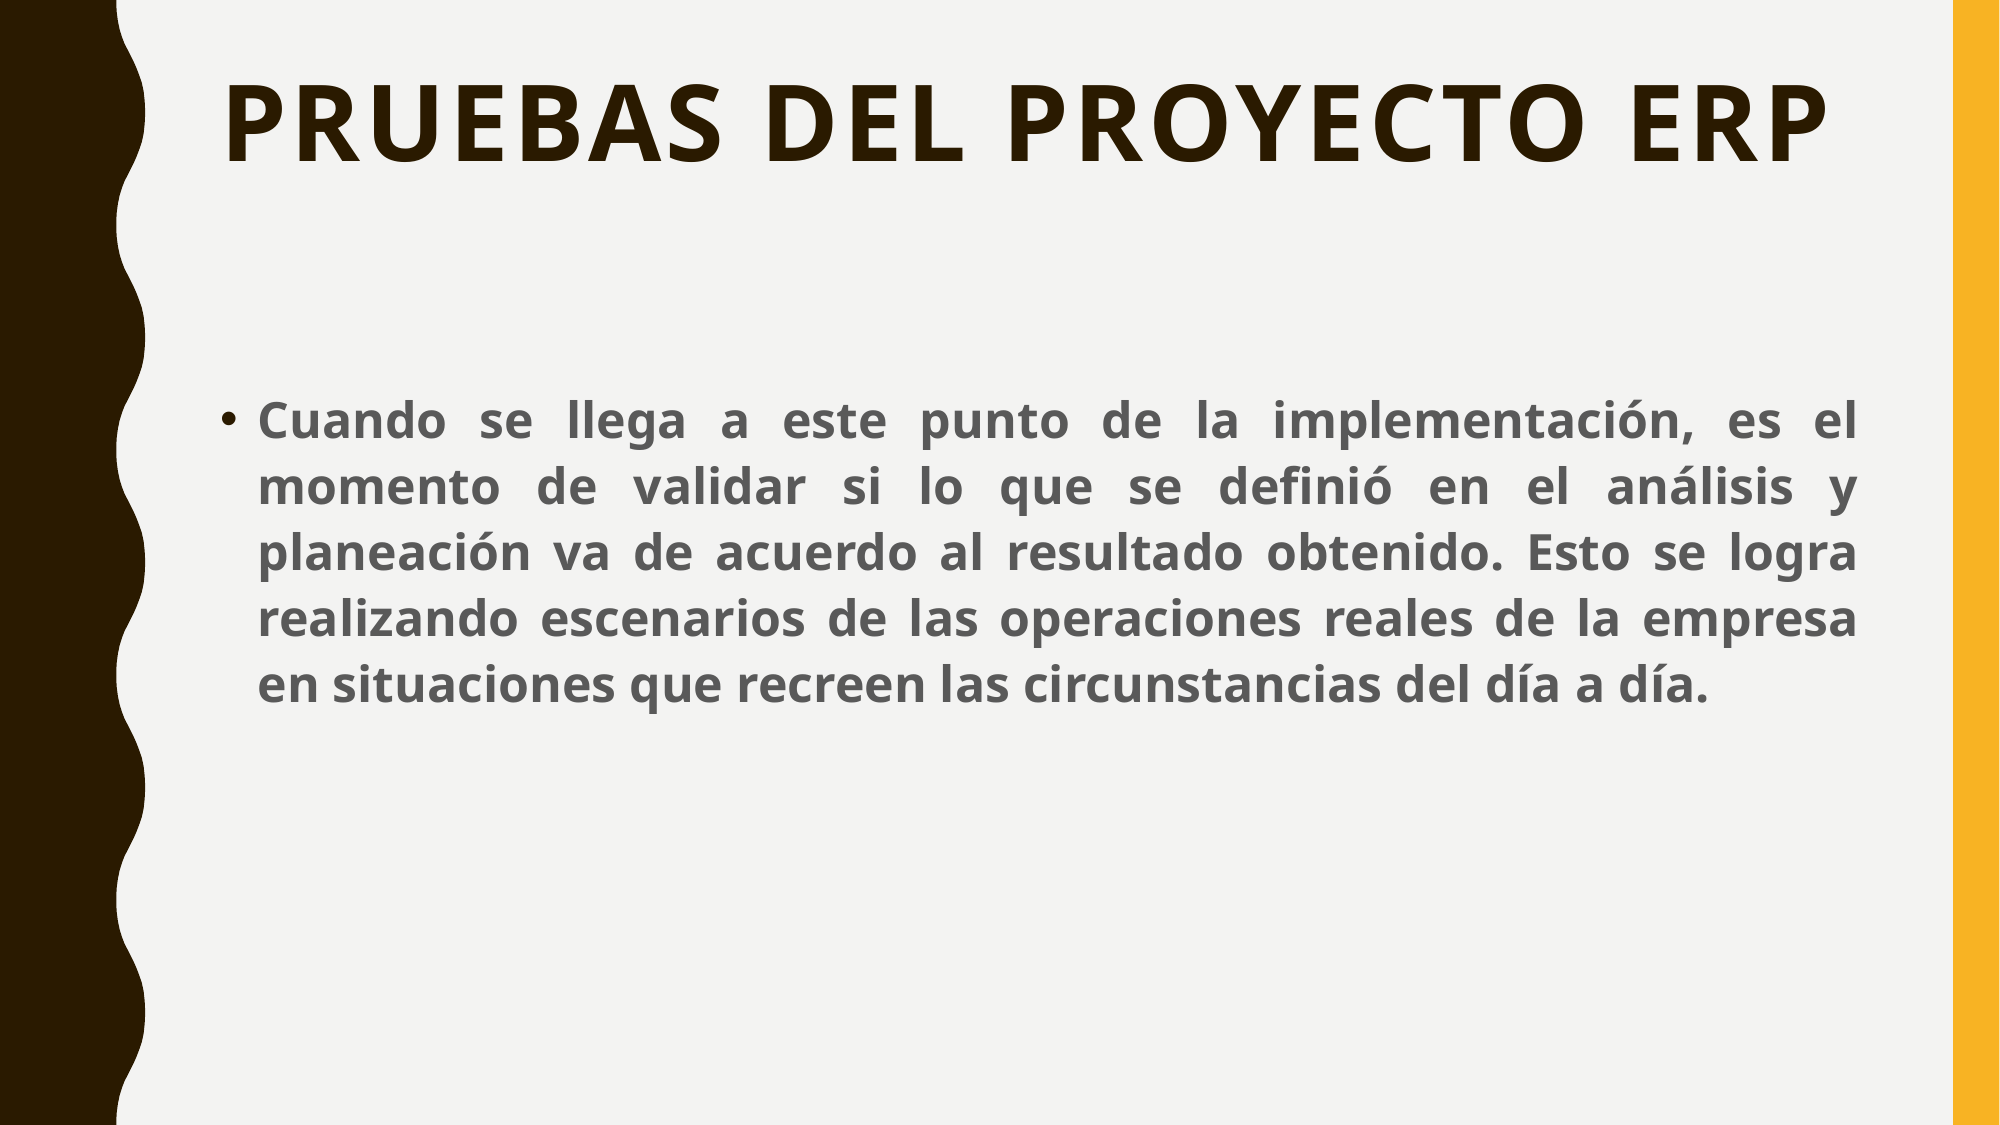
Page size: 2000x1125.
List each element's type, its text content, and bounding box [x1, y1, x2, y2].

title PRUEBAS DEL PROYECTO ERP [205, 62, 1875, 308]
list Cuando se llega a este punto de la implementación, es el momento de validar si lo que se definió en el análisis y planeación va de acuerdo al resultado obtenido. Esto se logra realizando escenarios de las operaciones reales de la empresa en situaciones que recreen las circunstancias del día a día. [205, 375, 1875, 965]
